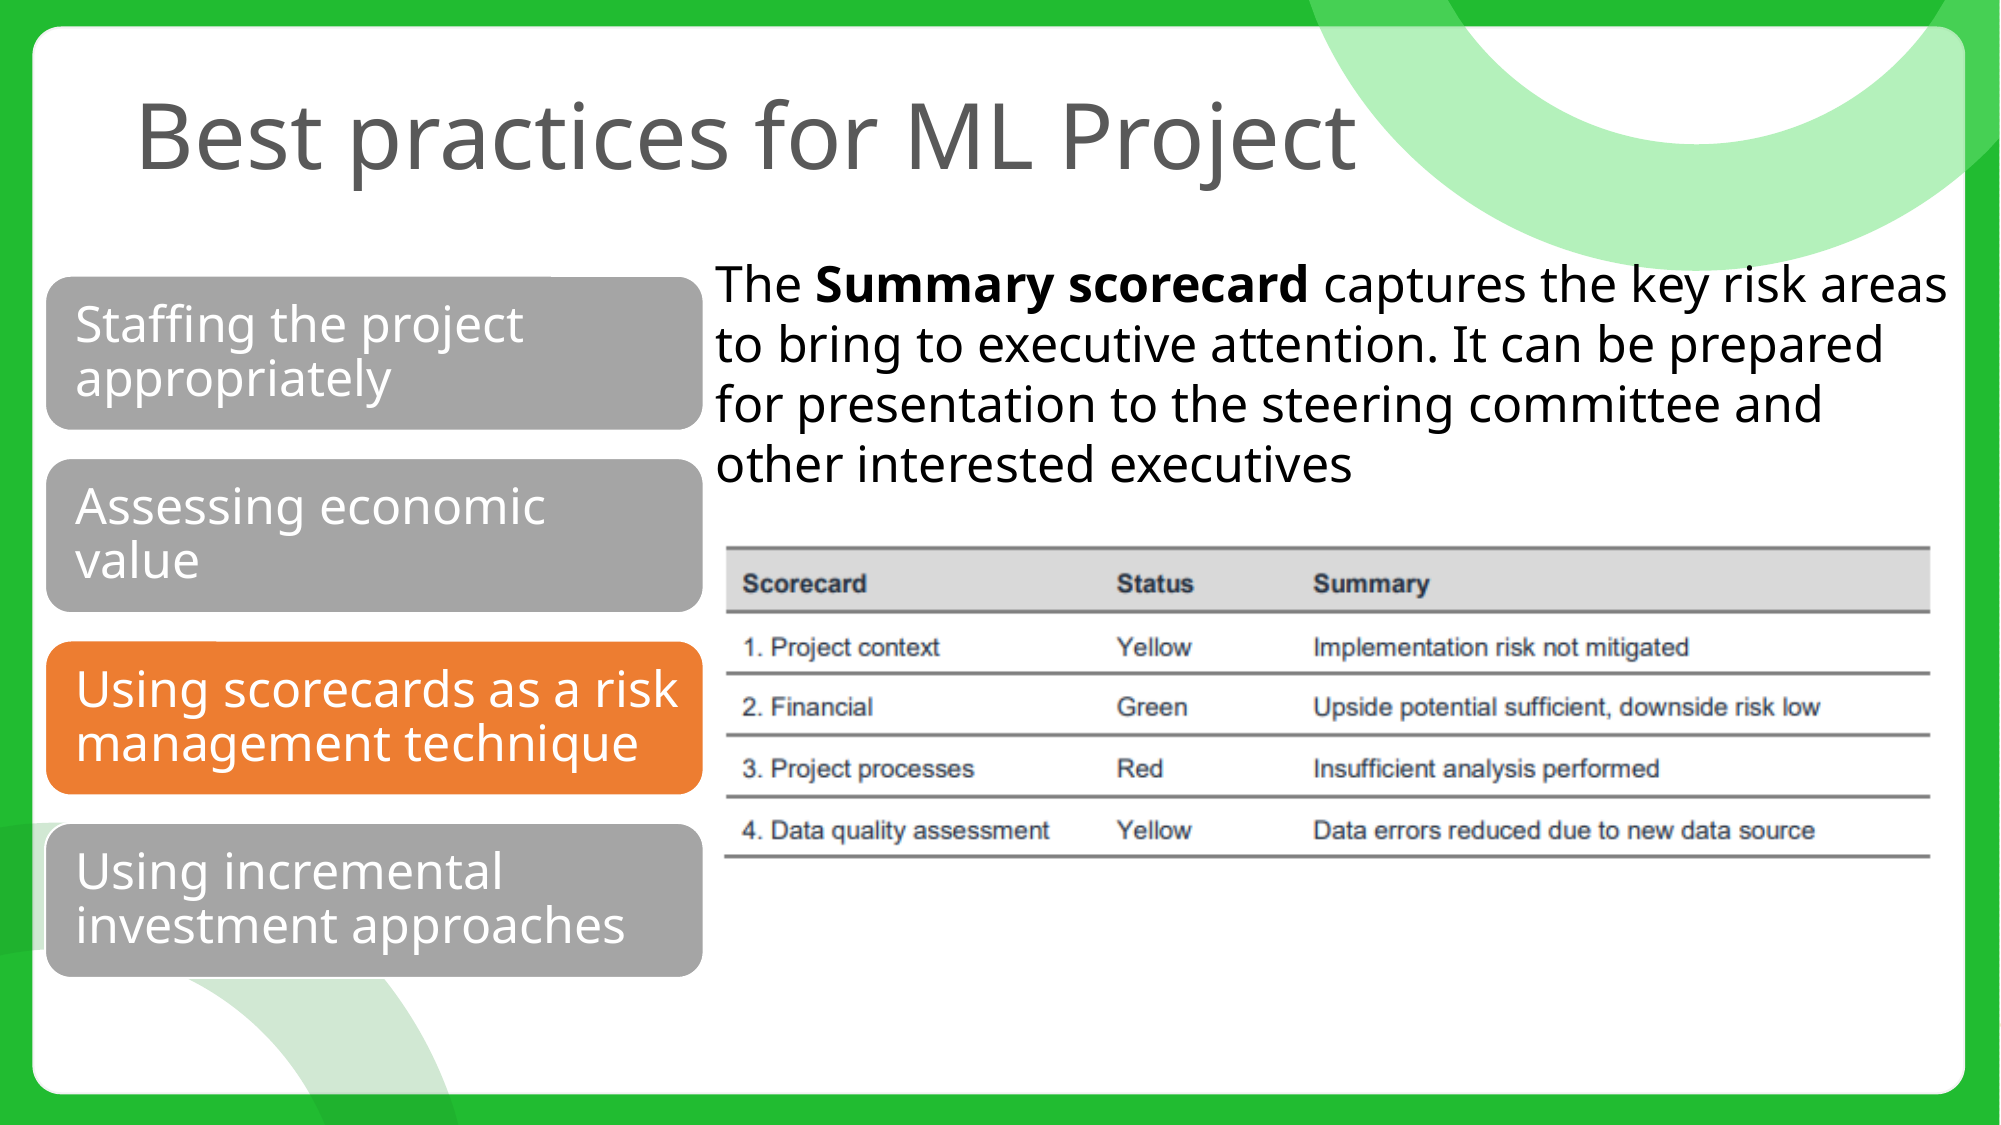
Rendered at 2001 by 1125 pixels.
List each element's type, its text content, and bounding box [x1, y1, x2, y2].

text_box Best practices for ML Project [119, 80, 1845, 199]
picture [717, 537, 1948, 880]
text_box The Summary scorecard captures the key risk areas to bring to executive attention. It can be prepared for presentation to the steering committee and other interested executives [700, 245, 1964, 500]
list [0, 269, 893, 984]
